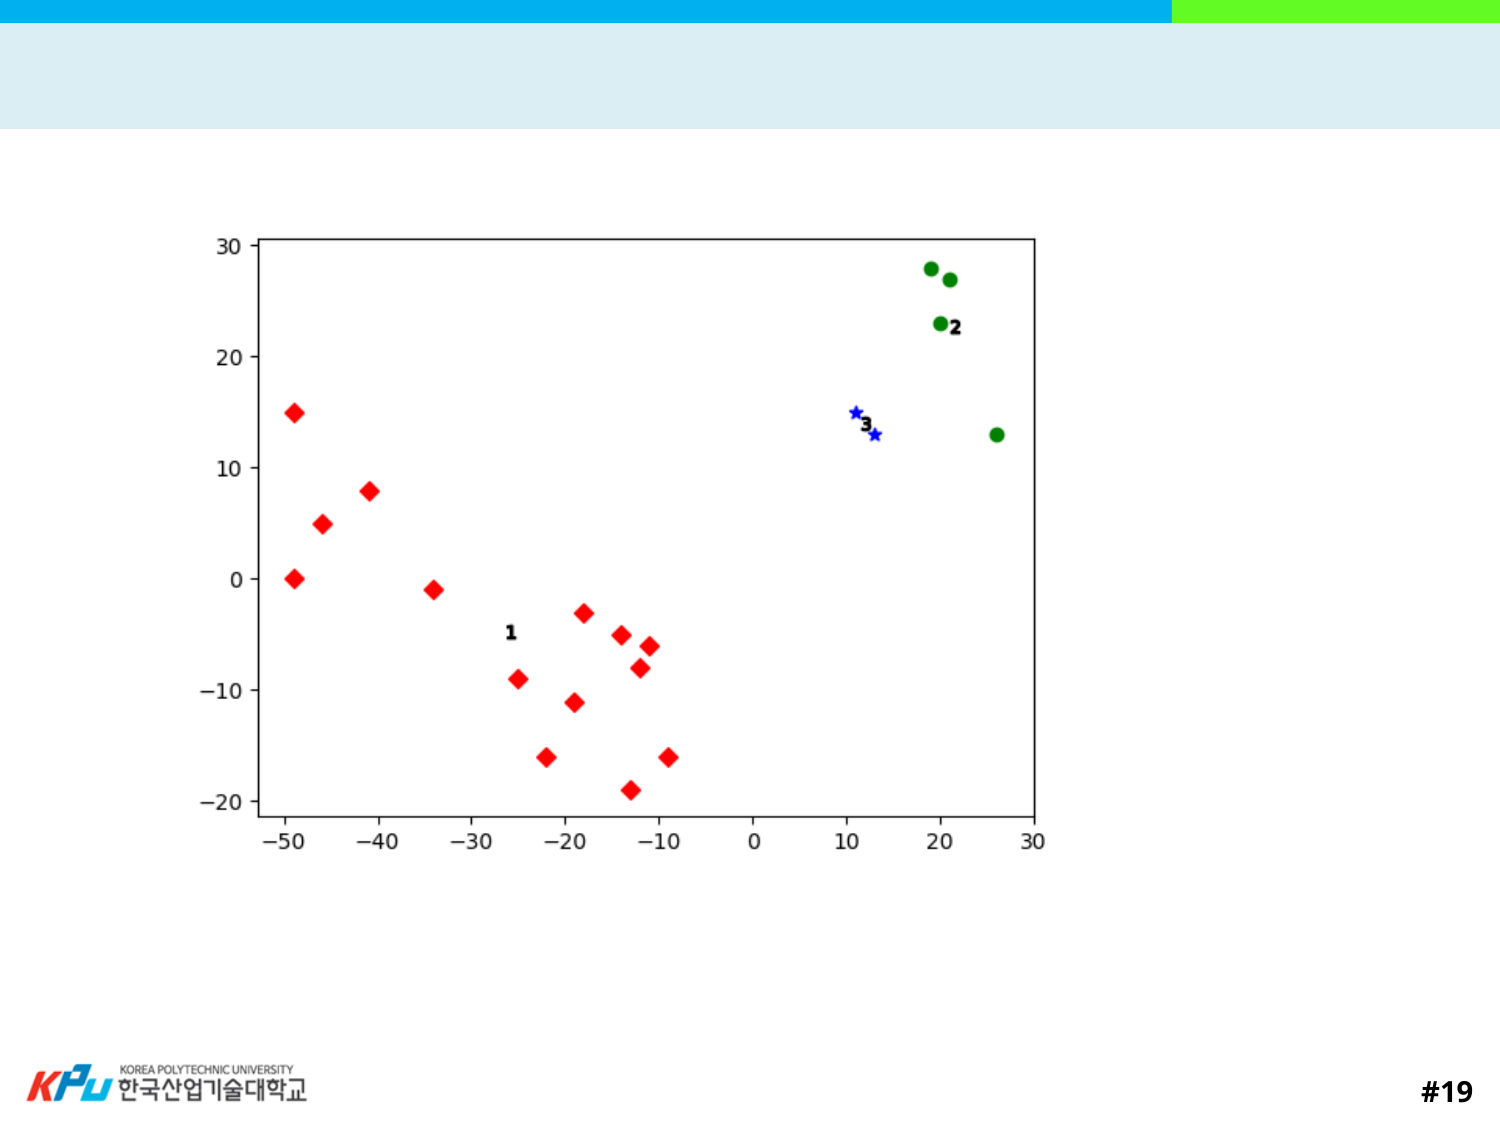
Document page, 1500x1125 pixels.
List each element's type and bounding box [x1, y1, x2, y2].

picture [19, 1058, 313, 1110]
list [147, 184, 1092, 890]
